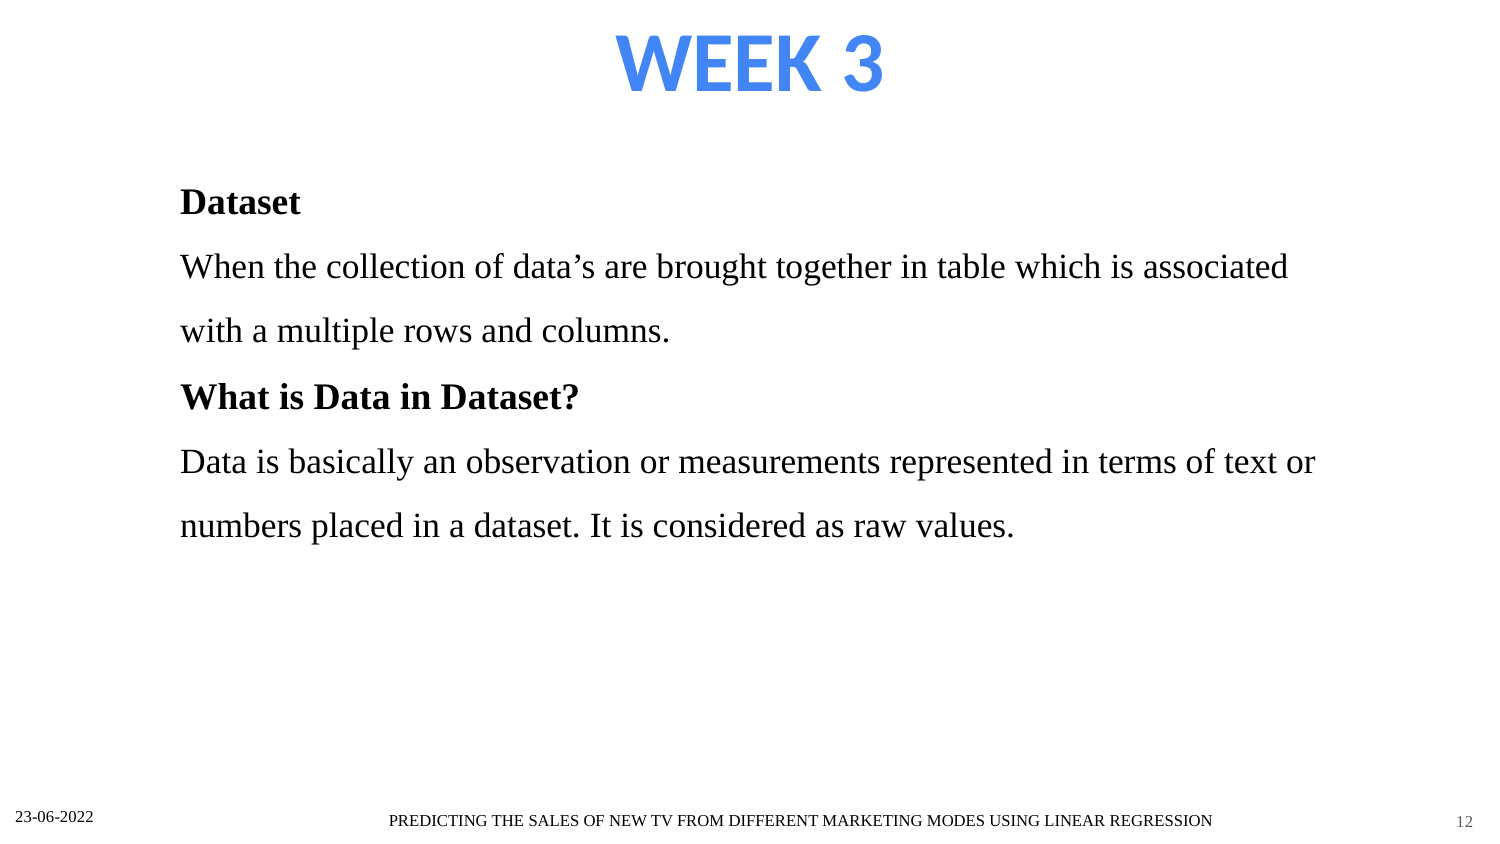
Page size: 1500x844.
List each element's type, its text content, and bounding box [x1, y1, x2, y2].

slide_number 12 [1394, 788, 1485, 844]
text_box WEEK 3 [0, 0, 1500, 114]
text_box Dataset When the collection of data’s are brought together in table which is associated with a multiple rows and columns. What is Data in Dataset? Data is basically an observation or measurements represented in terms of text or numbers placed in a dataset. It is considered as raw values. [168, 148, 1332, 606]
footer PREDICTING THE SALES OF NEW TV FROM DIFFERENT MARKETING MODES USING LINEAR REGRESSION [266, 798, 1337, 844]
text_box 23-06-2022 [0, 796, 227, 836]
